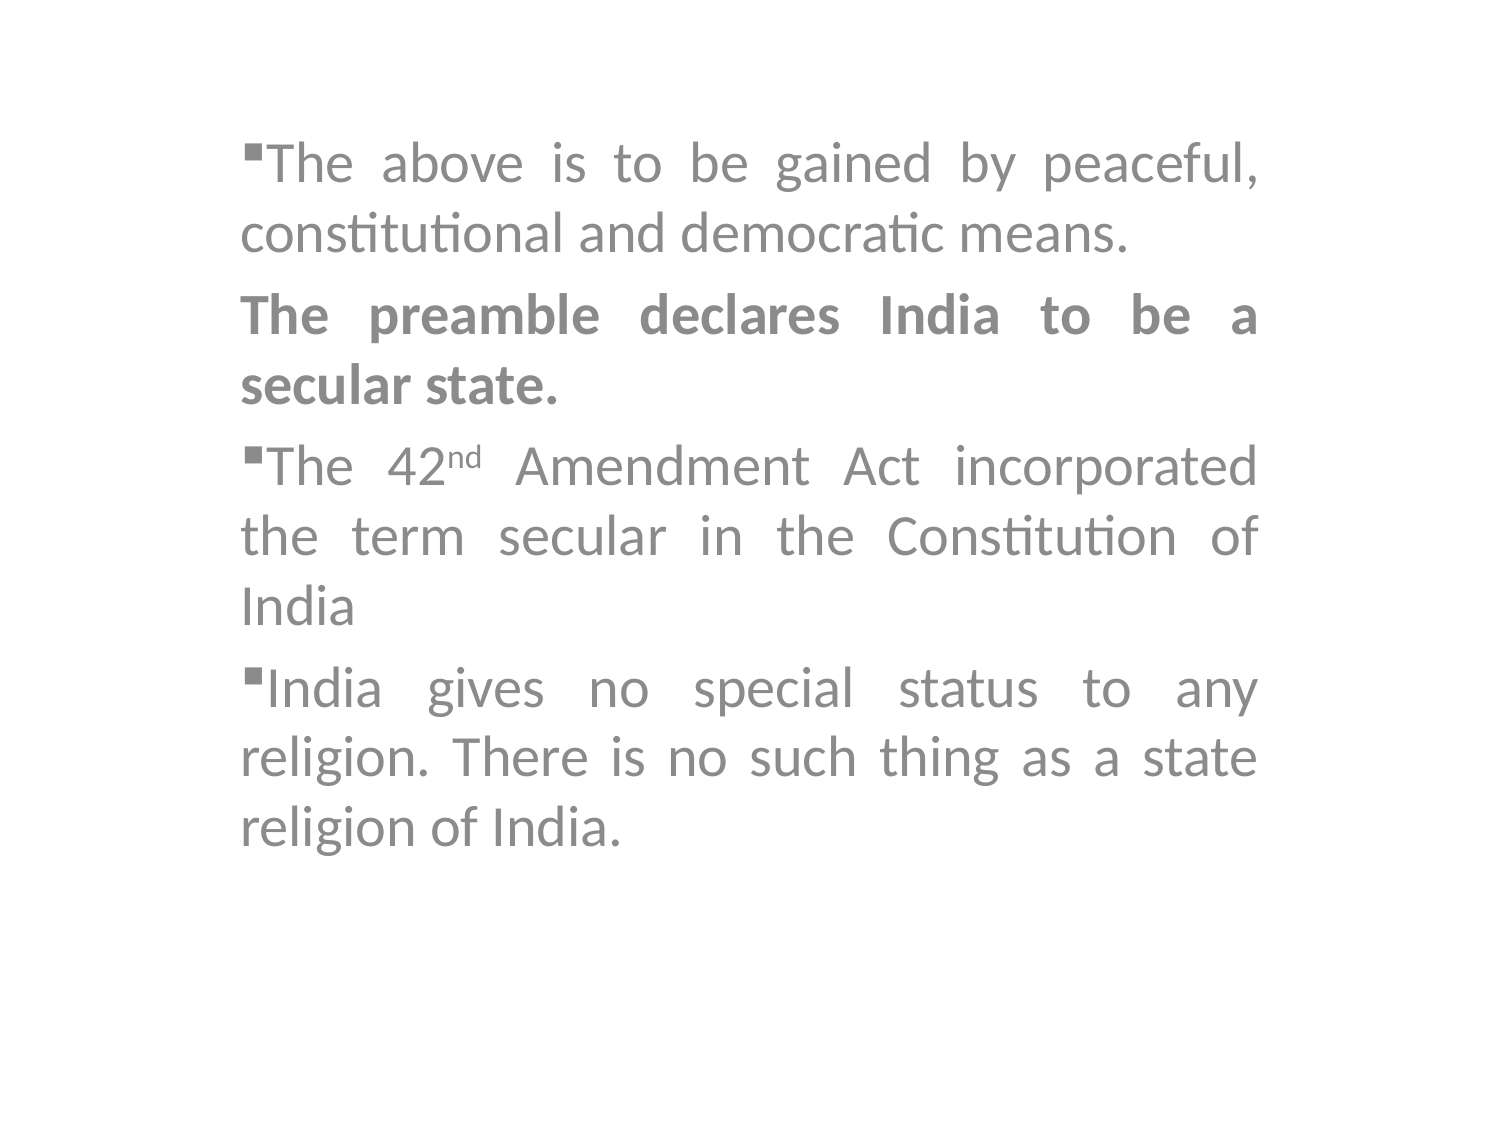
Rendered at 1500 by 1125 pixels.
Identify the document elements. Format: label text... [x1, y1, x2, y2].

subtitle The above is to be gained by peaceful, constitutional and democratic means. The preamble declares India to be a secular state. The 42nd Amendment Act incorporated the term secular in the Constitution of India India gives no special status to any religion. There is no such thing as a state religion of India. [225, 117, 1275, 212]
subtitle The above is to be gained by peaceful, constitutional and democratic means. The preamble declares India to be a secular state. The 42nd Amendment Act incorporated the term secular in the Constitution of India India gives no special status to any religion. There is no such thing as a state religion of India. [225, 283, 1275, 925]
text_box [165, 212, 1441, 283]
